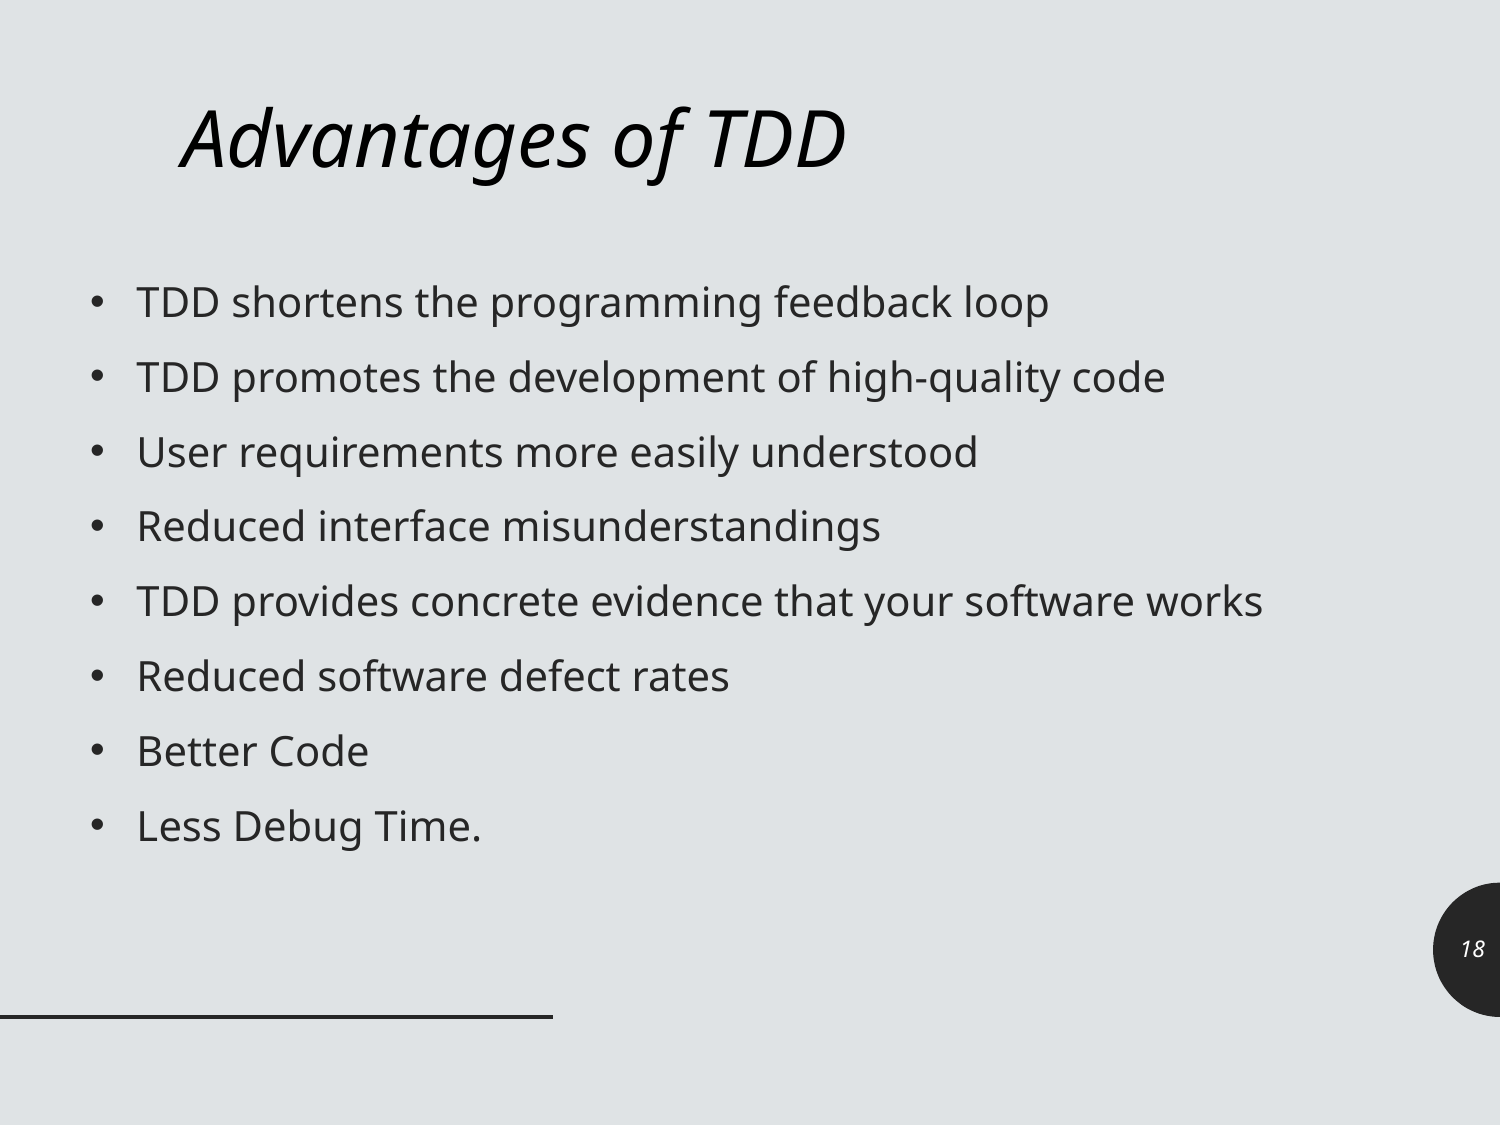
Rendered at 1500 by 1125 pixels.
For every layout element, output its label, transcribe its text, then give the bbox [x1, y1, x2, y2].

slide_number 18 [1433, 919, 1500, 980]
list TDD shortens the programming feedback loop TDD promotes the development of high-quality code User requirements more easily understood Reduced interface misunderstandings TDD provides concrete evidence that your software works Reduced software defect rates Better Code Less Debug Time. [75, 262, 1300, 1062]
title Advantages of TDD [93, 91, 863, 262]
